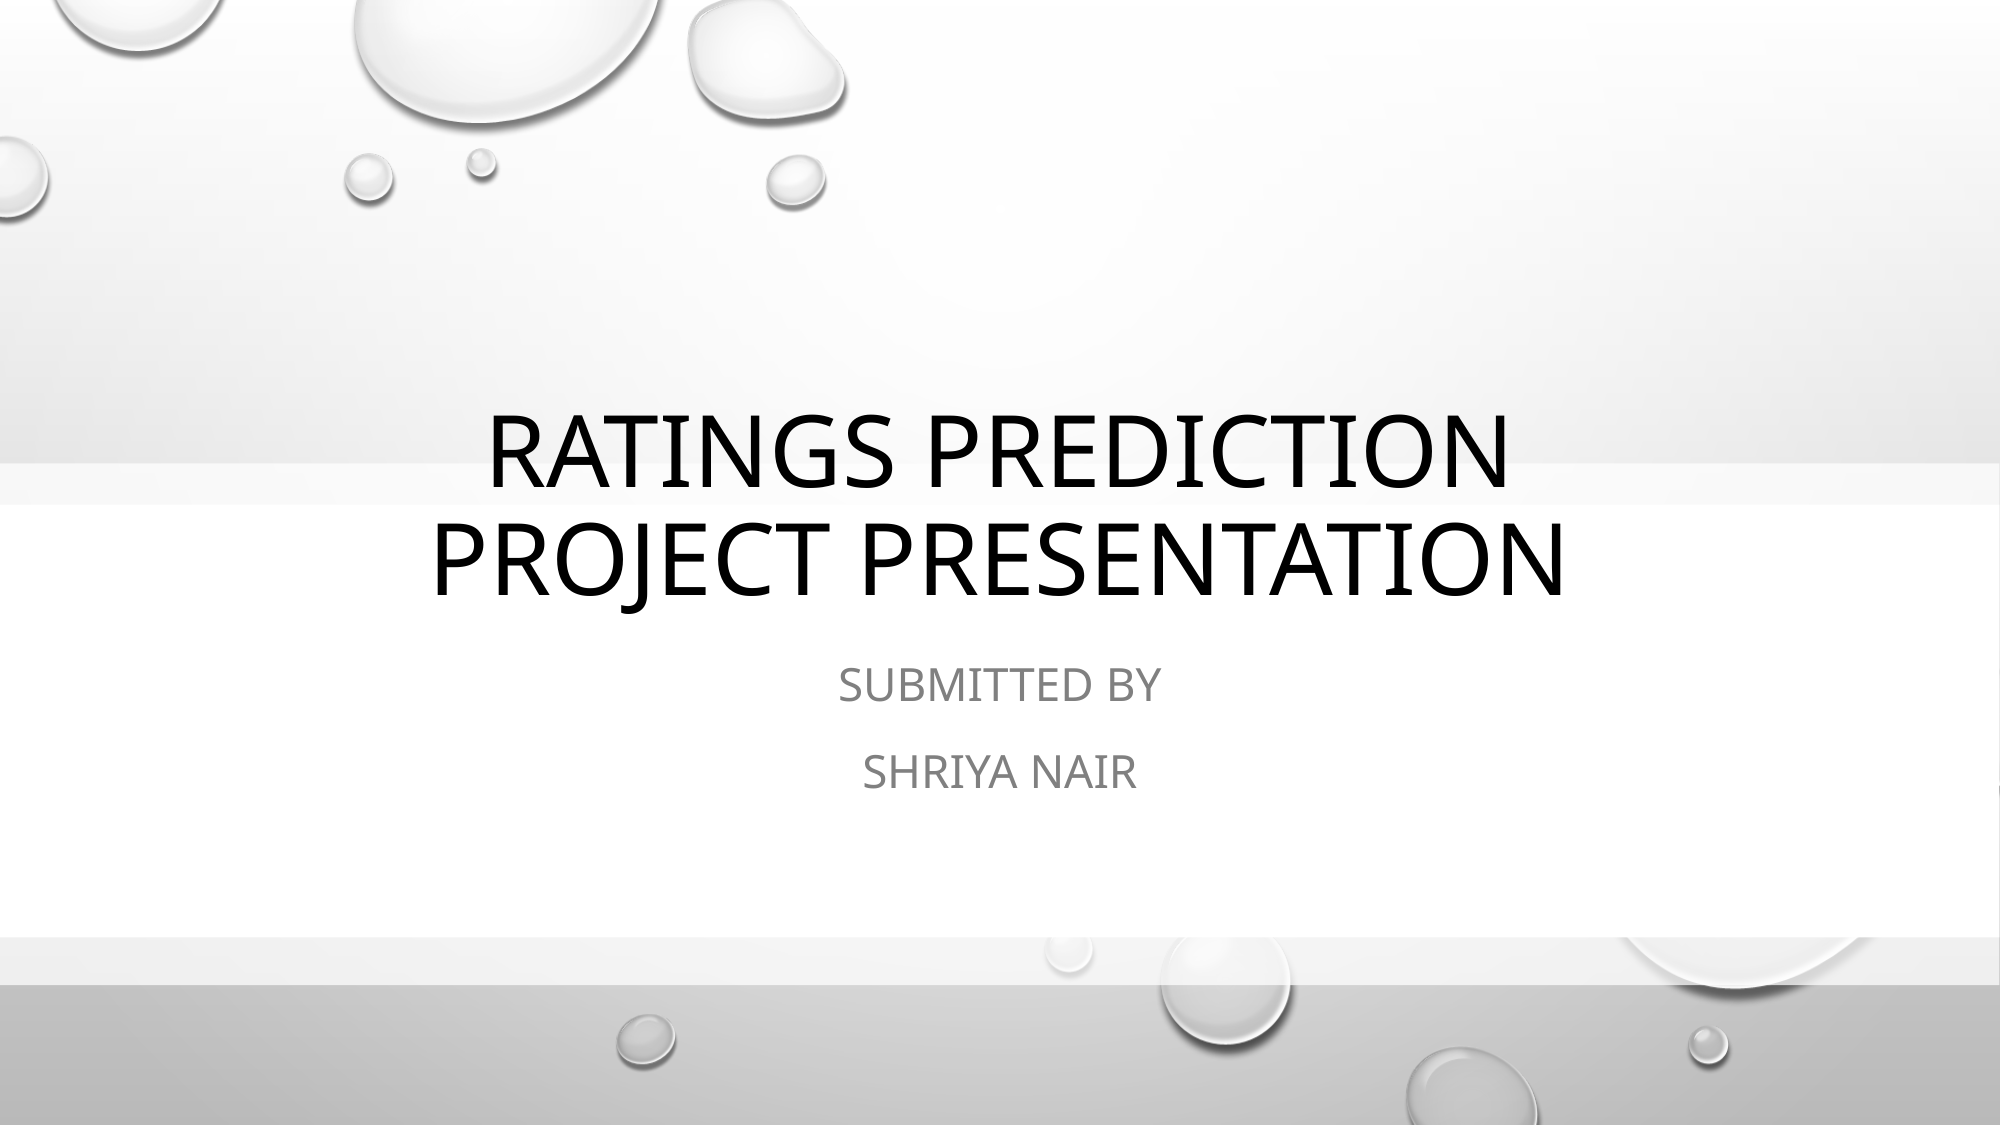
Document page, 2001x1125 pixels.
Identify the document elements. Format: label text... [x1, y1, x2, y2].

picture [0, 986, 2000, 1125]
title Ratings Prediction Project Presentation [287, 213, 1713, 625]
picture [0, 0, 2000, 463]
subtitle Submitted by Shriya nair [287, 637, 1713, 863]
